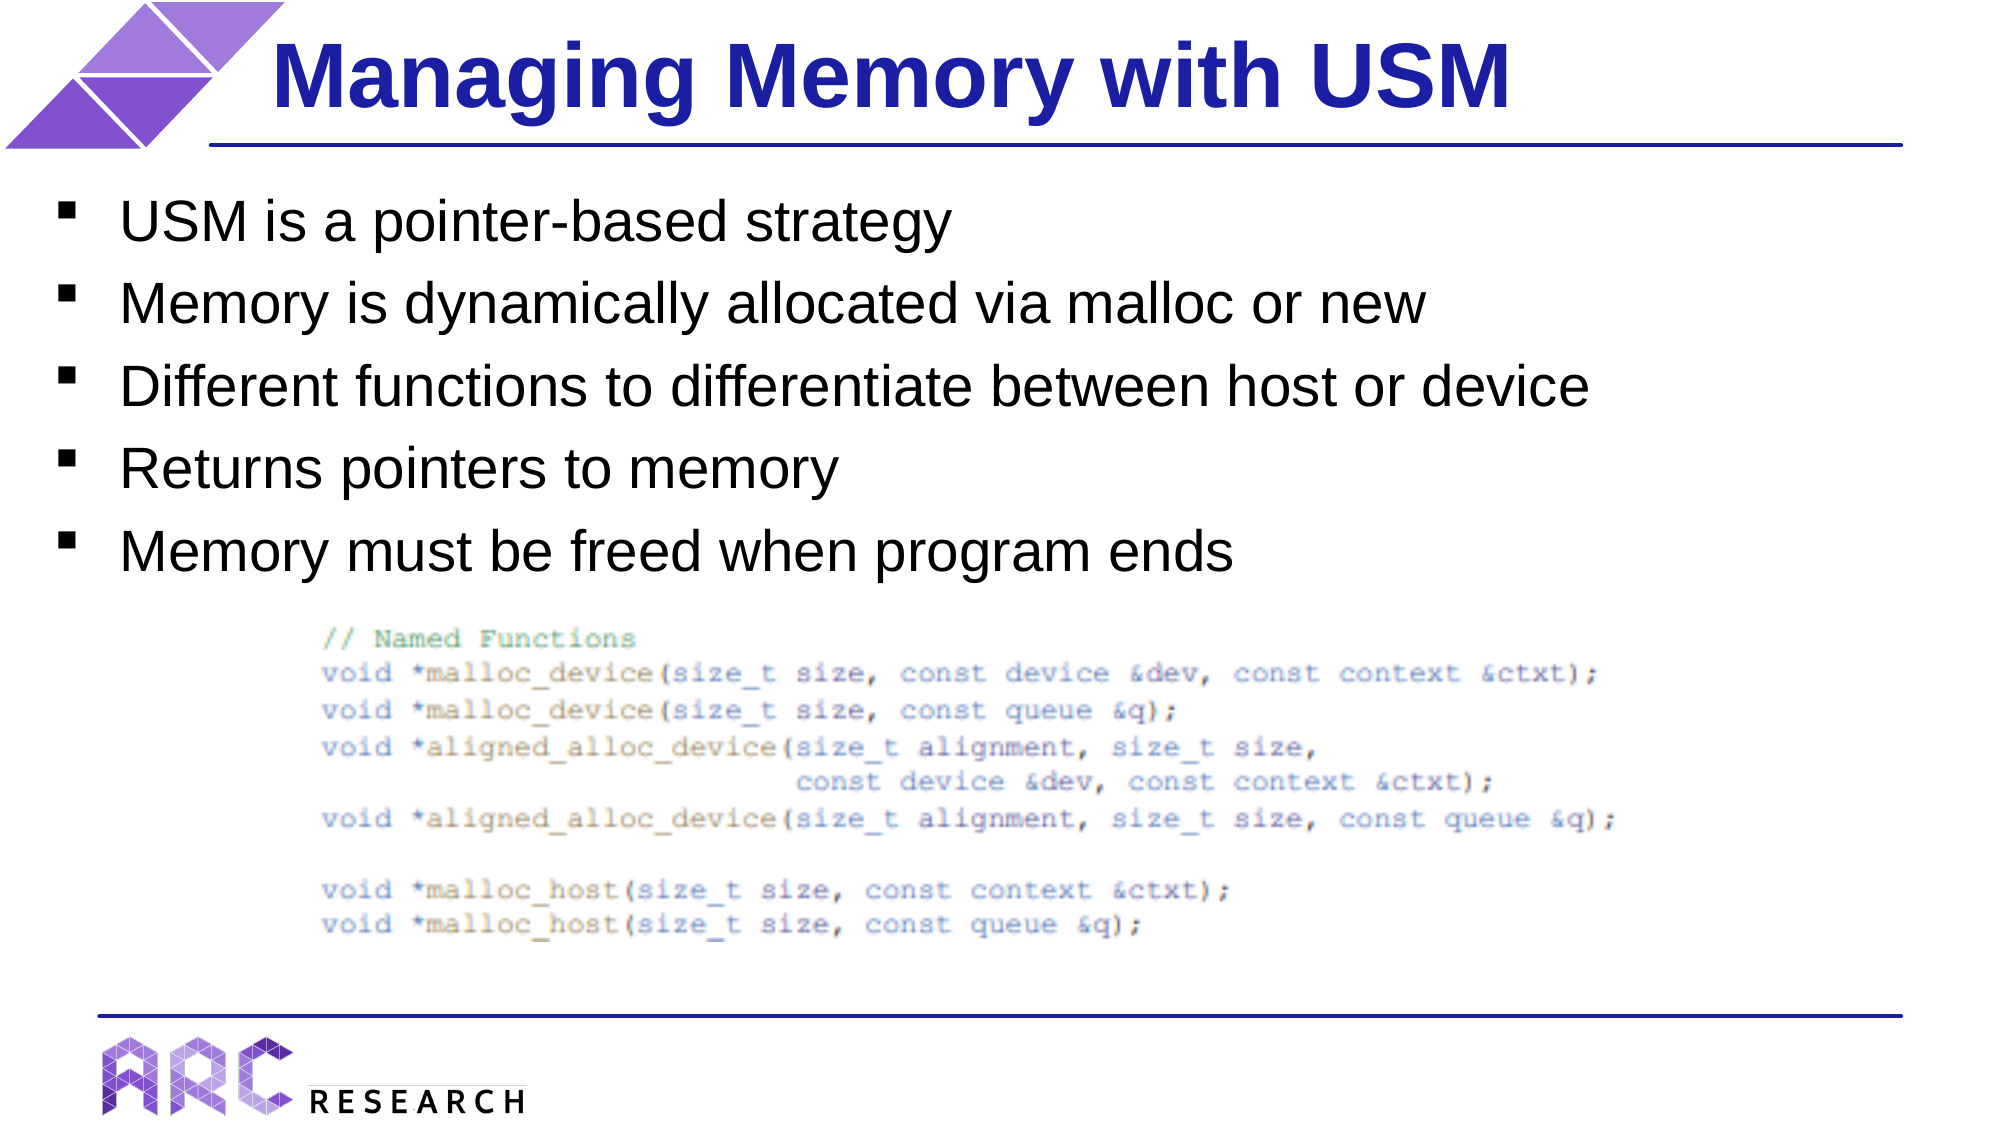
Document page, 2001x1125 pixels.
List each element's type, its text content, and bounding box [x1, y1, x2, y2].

picture [280, 591, 1654, 943]
list USM is a pointer-based strategy Memory is dynamically allocated via malloc or new Different functions to differentiate between host or device Returns pointers to memory Memory must be freed when program ends [43, 182, 2000, 1125]
title Managing Memory with USM [249, 0, 1796, 143]
